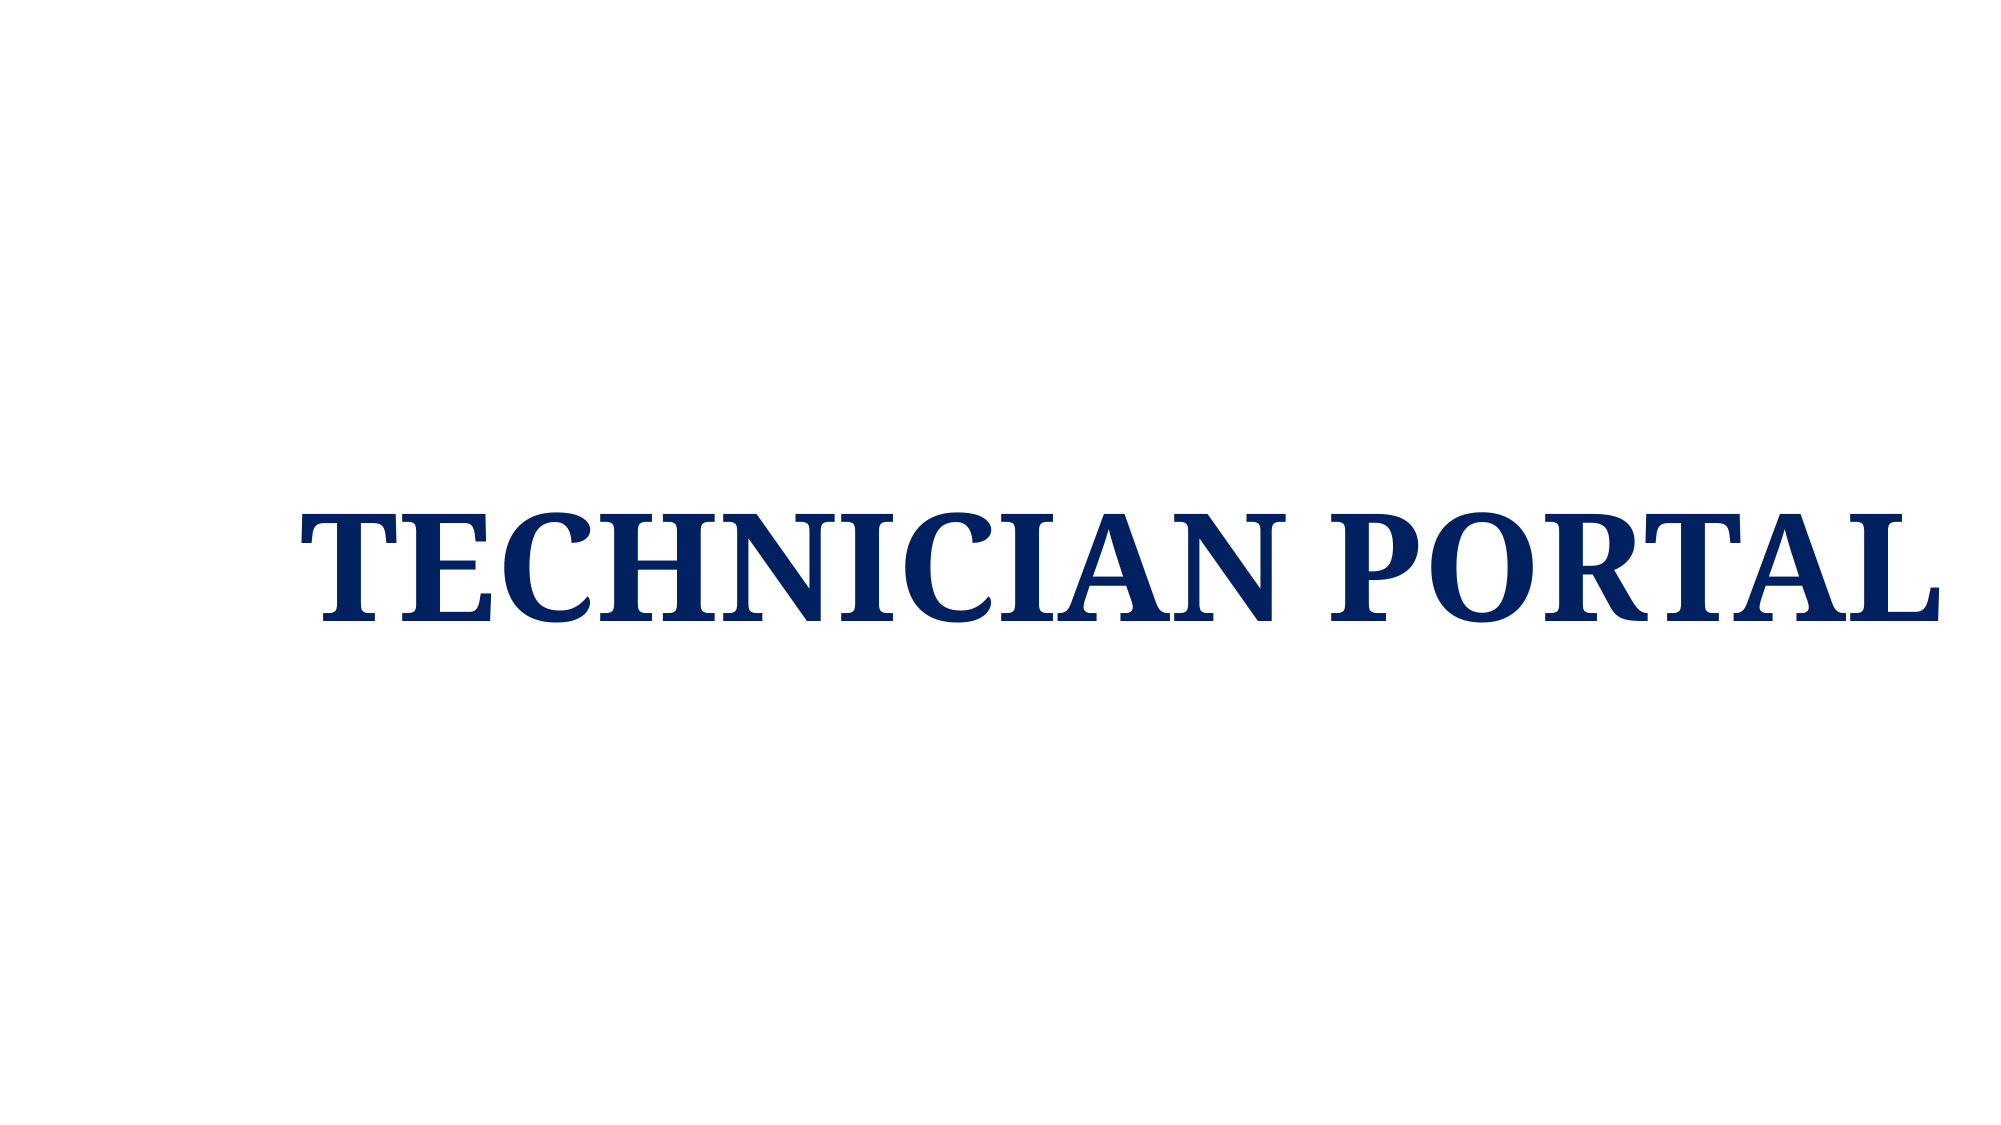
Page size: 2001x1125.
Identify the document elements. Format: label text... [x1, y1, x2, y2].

text_box TECHNICIAN PORTAL [285, 463, 1999, 659]
